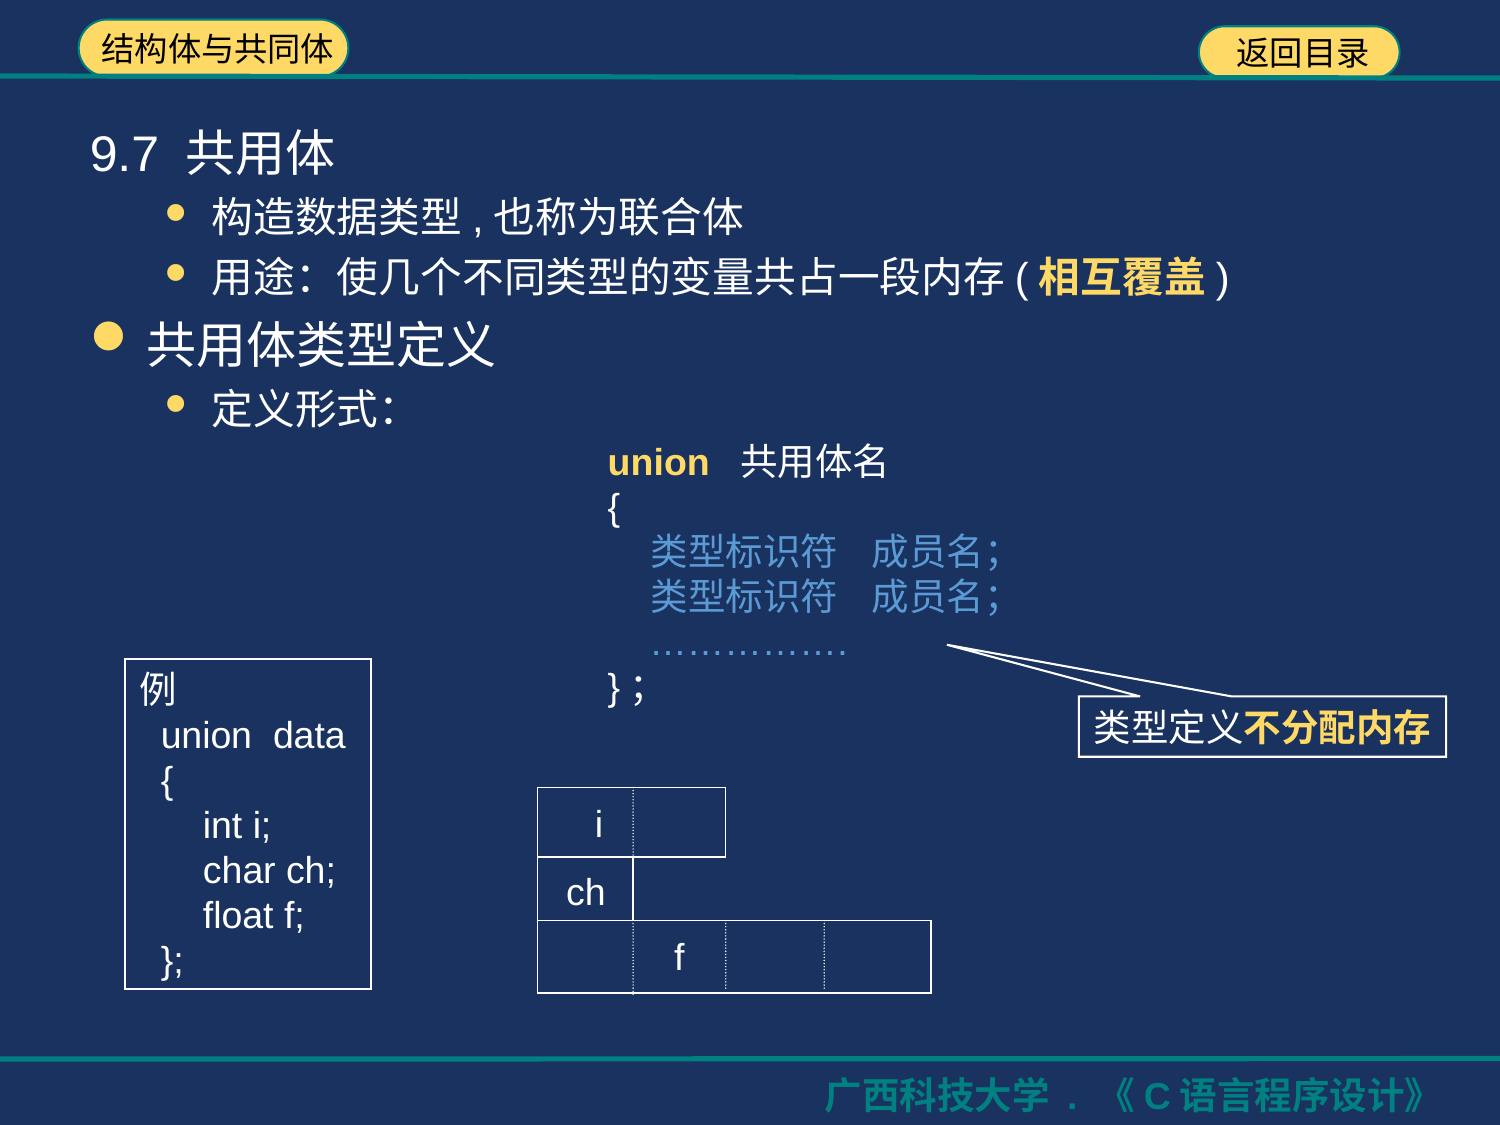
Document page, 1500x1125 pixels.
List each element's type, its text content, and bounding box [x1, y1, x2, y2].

text_box 类型定义不分配内存 [946, 644, 1447, 757]
text_box union 共用体名 { 类型标识符 成员名； 类型标识符 成员名； ……………. }； [592, 430, 1038, 716]
list 9.7 共用体 构造数据类型,也称为联合体 用途：使几个不同类型的变量共占一段内存(相互覆盖) 共用体类型定义 定义形式： [75, 101, 1425, 457]
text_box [537, 787, 932, 996]
text_box 例 union data { int i; char ch; float f; }; [125, 658, 372, 989]
